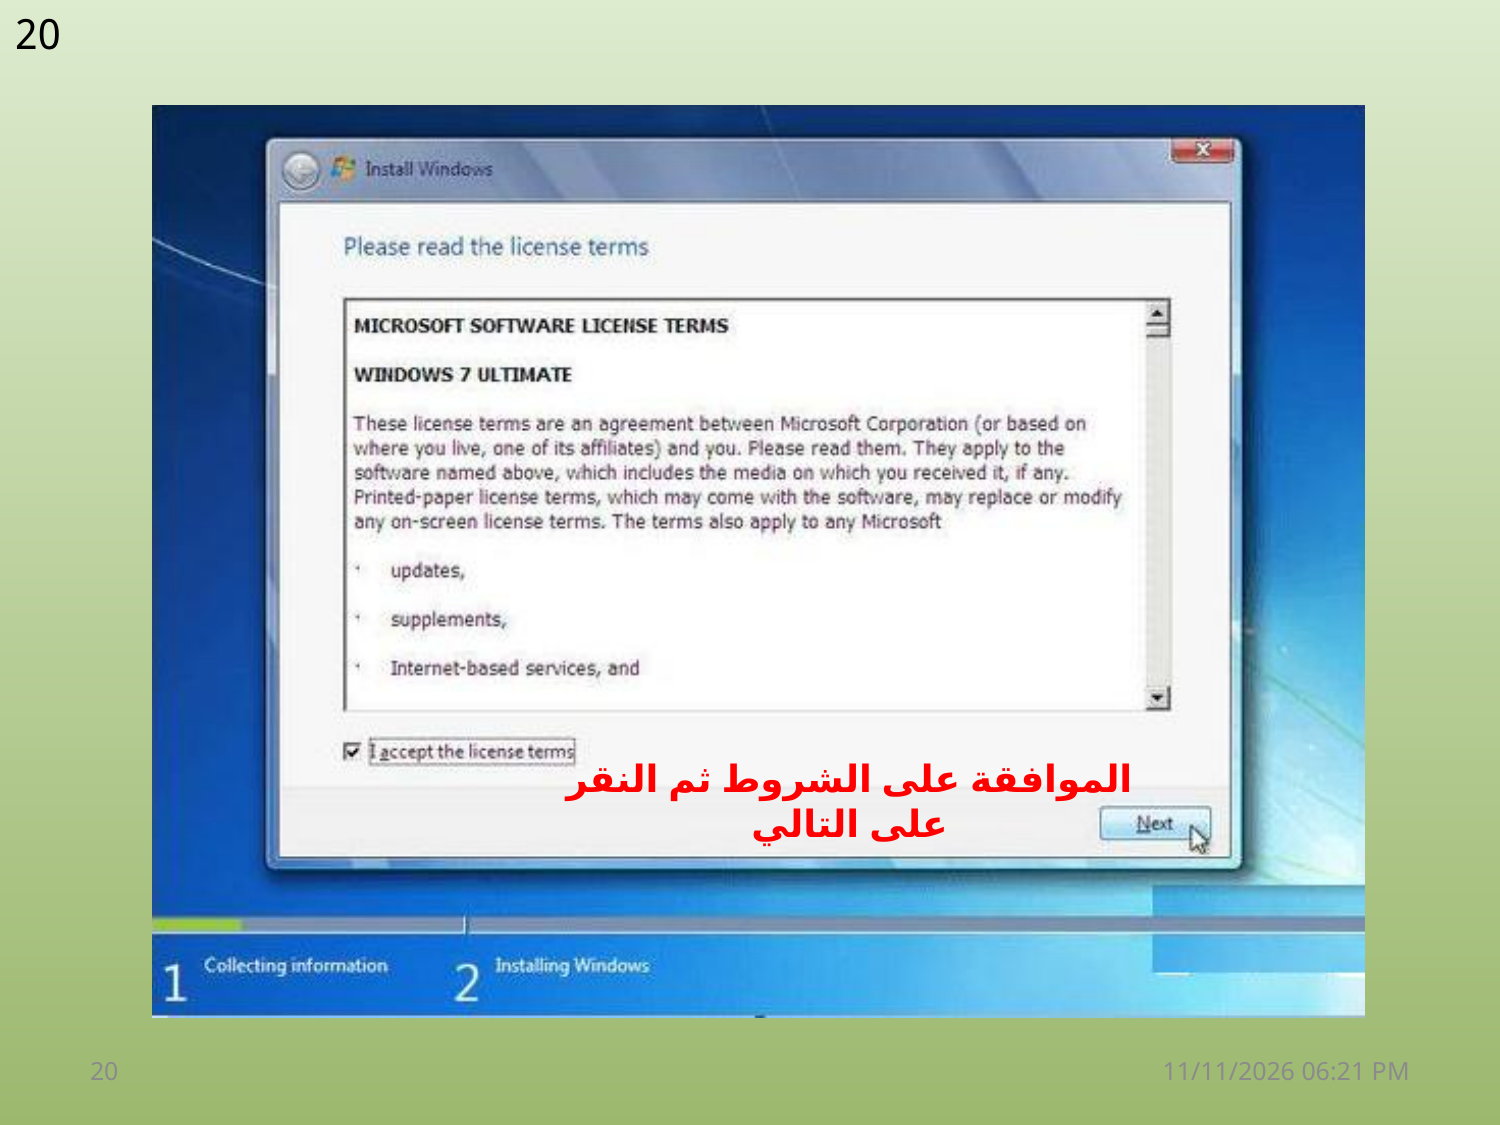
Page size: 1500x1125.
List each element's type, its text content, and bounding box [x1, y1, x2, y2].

picture [152, 105, 1365, 1019]
slide_number 20 [75, 1042, 425, 1103]
text_box 20 [0, 0, 94, 71]
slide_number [1074, 1042, 1425, 1103]
